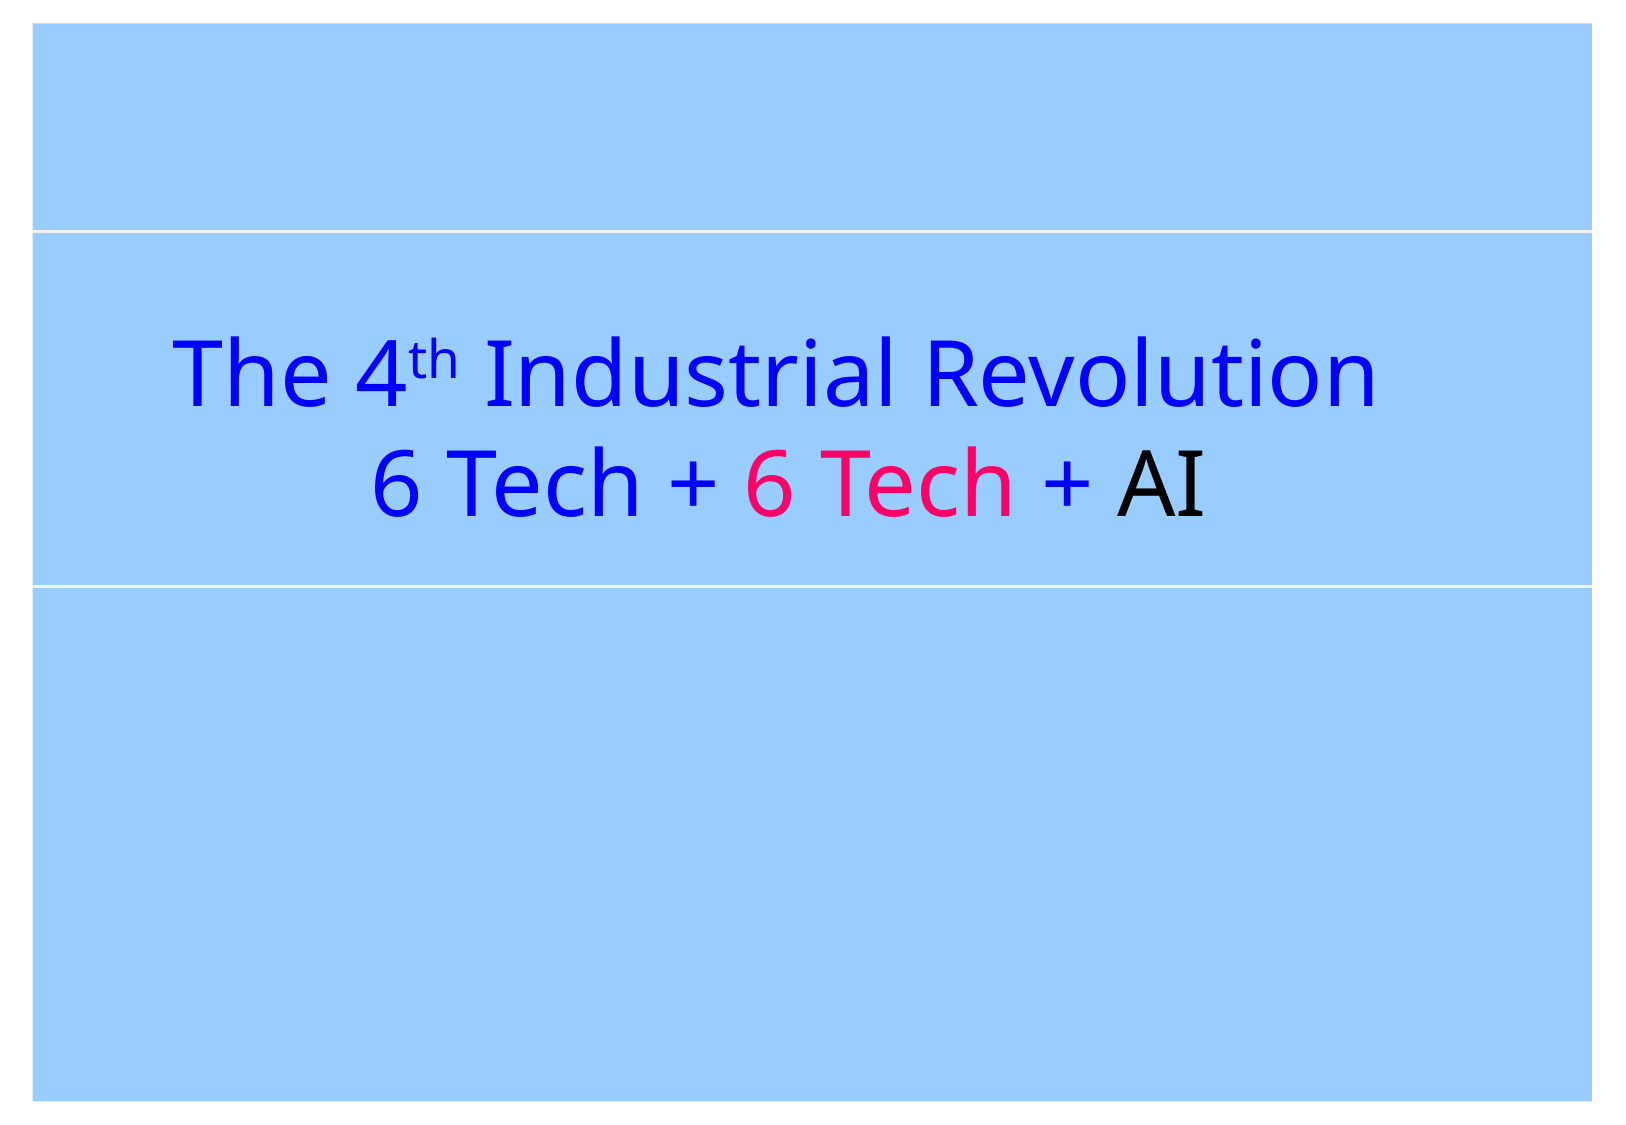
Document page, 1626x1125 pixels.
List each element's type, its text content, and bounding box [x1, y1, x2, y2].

text_box [35, 598, 1590, 1104]
text_box [1590, 0, 1625, 231]
text_box [35, 243, 1590, 585]
text_box [0, 0, 35, 1125]
text_box [35, 21, 1590, 230]
text_box The 4th Industrial Revolution 6 Tech + 6 Tech + AI [91, 280, 1486, 543]
text_box [1590, 243, 1625, 1125]
